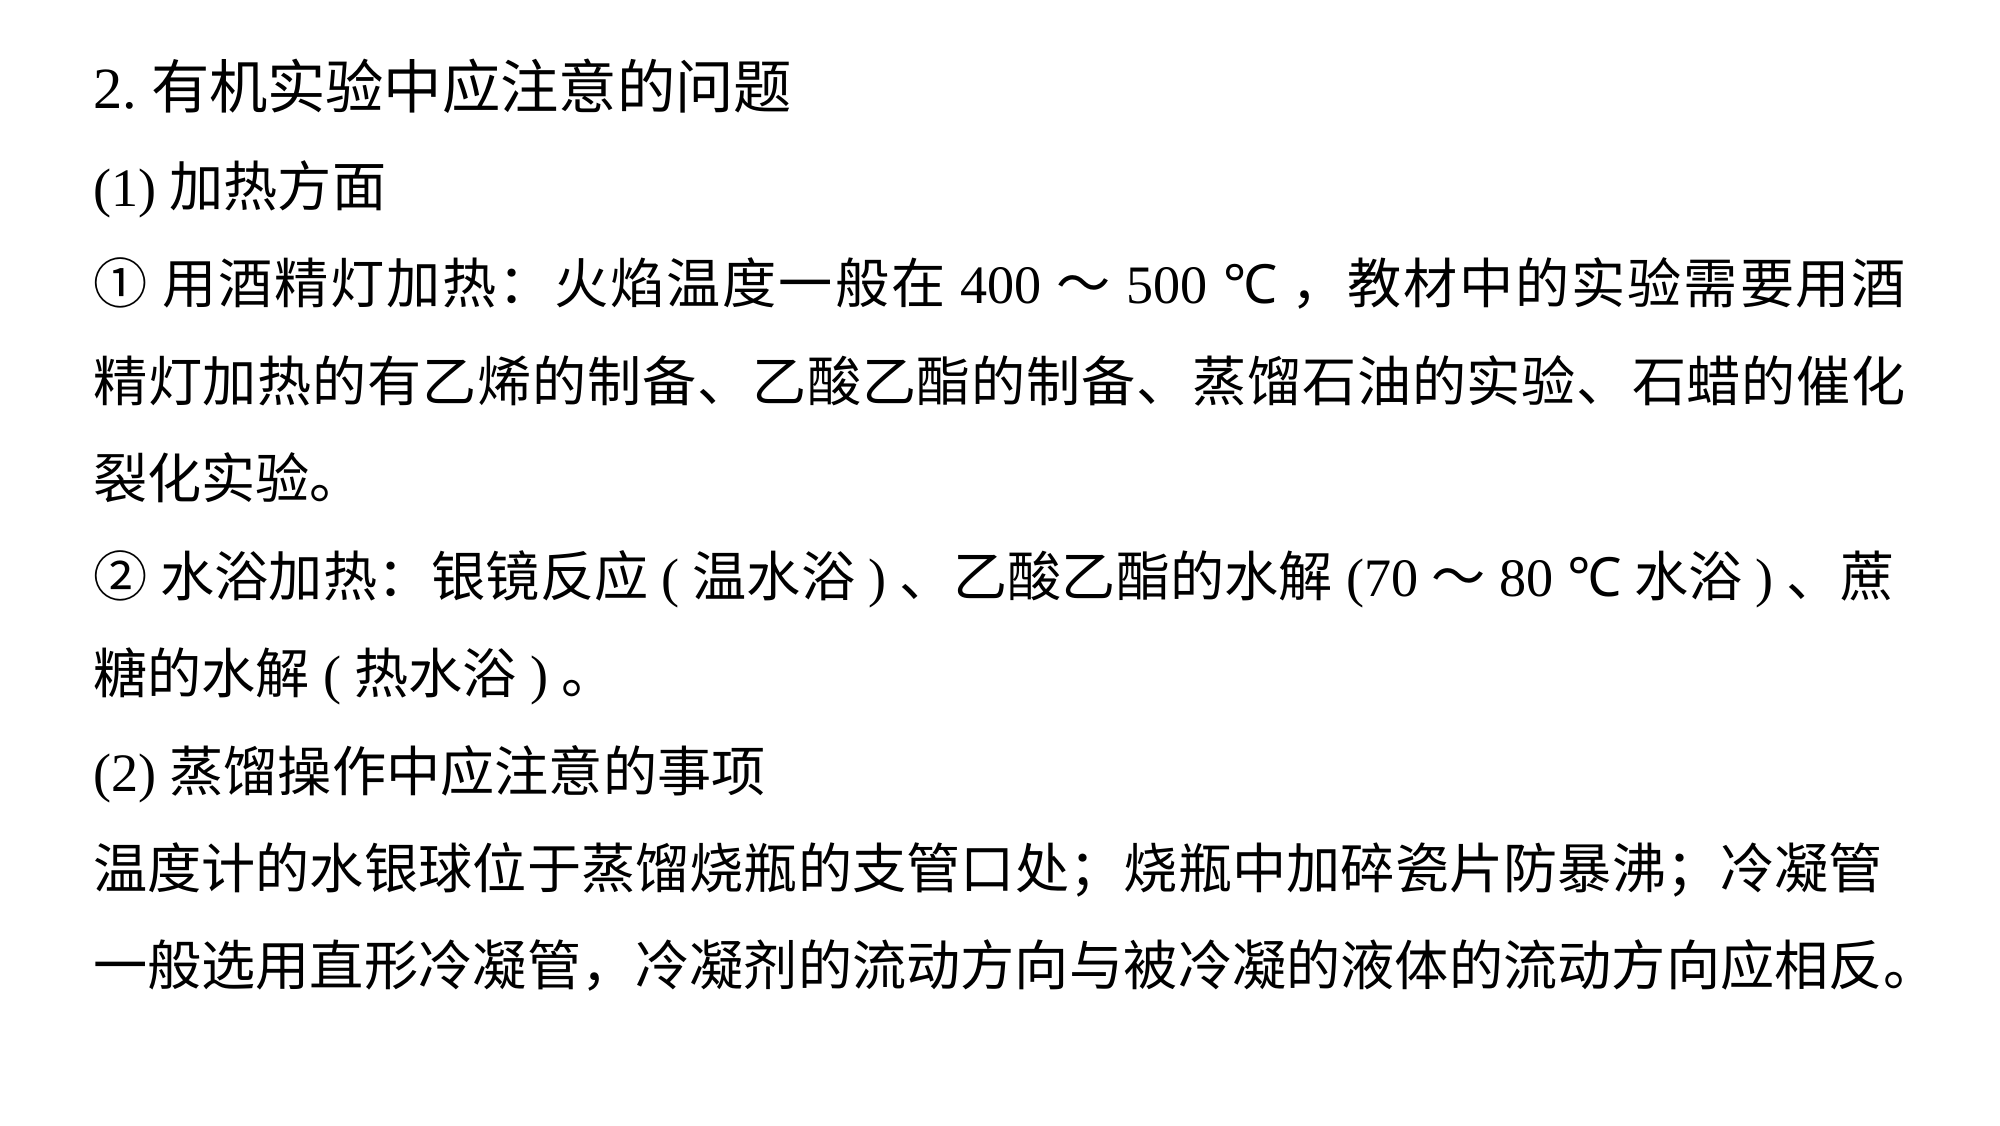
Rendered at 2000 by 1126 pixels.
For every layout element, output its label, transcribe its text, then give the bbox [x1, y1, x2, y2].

text_box 2.有机实验中应注意的问题 (1)加热方面 ①用酒精灯加热：火焰温度一般在400～500 ℃，教材中的实验需要用酒精灯加热的有乙烯的制备、乙酸乙酯的制备、蒸馏石油的实验、石蜡的催化裂化实验。 ②水浴加热：银镜反应(温水浴)、乙酸乙酯的水解(70～80 ℃水浴)、蔗糖的水解(热水浴)。 (2)蒸馏操作中应注意的事项 温度计的水银球位于蒸馏烧瓶的支管口处；烧瓶中加碎瓷片防暴沸；冷凝管一般选用直形冷凝管，冷凝剂的流动方向与被冷凝的液体的流动方向应相反。 [78, 7, 1921, 1005]
